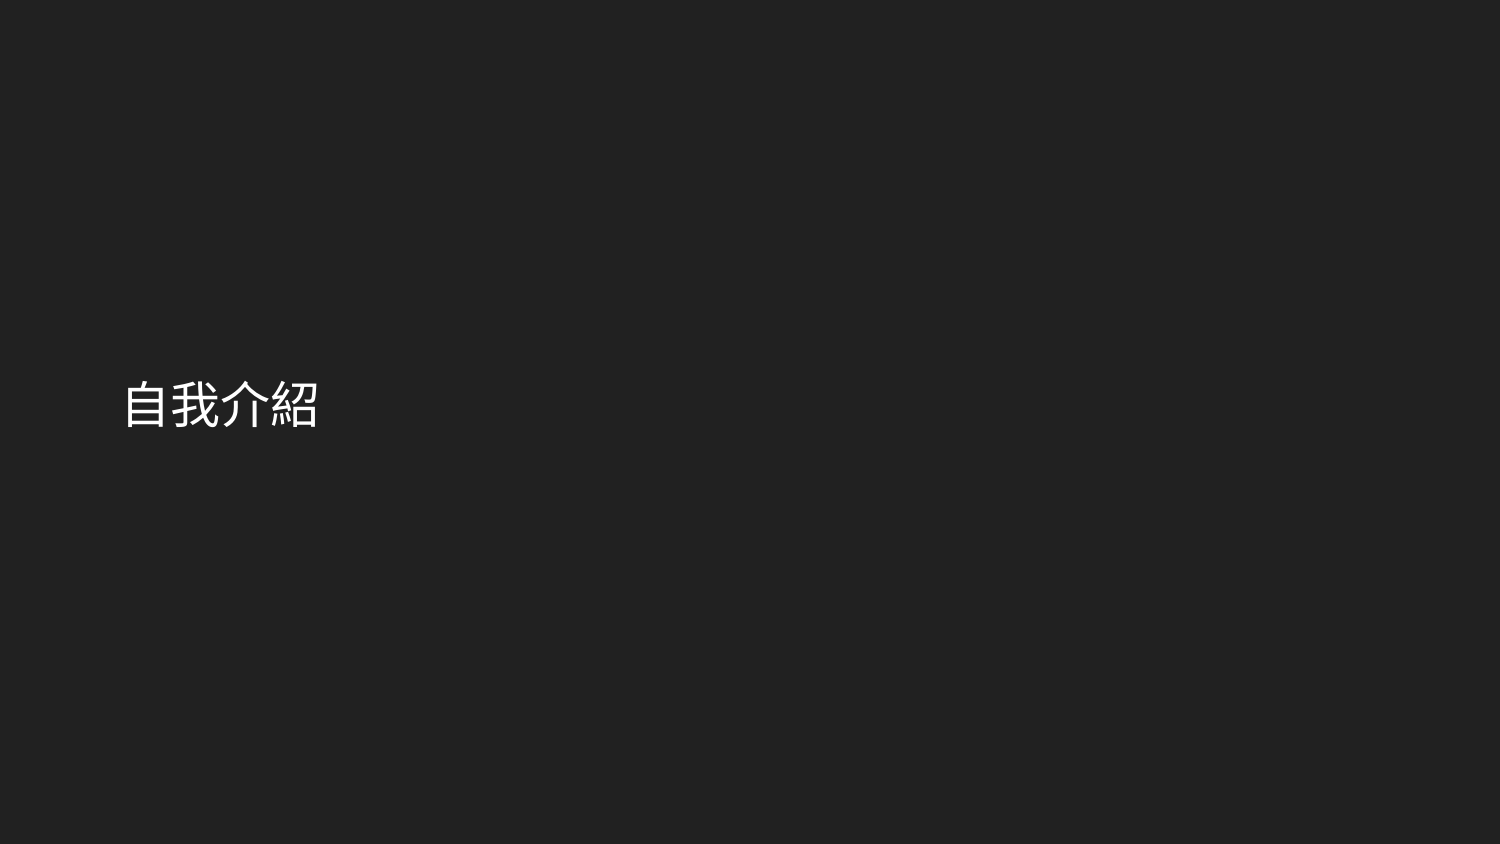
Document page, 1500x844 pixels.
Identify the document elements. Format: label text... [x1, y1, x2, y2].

title 自我介紹 [105, 324, 566, 449]
